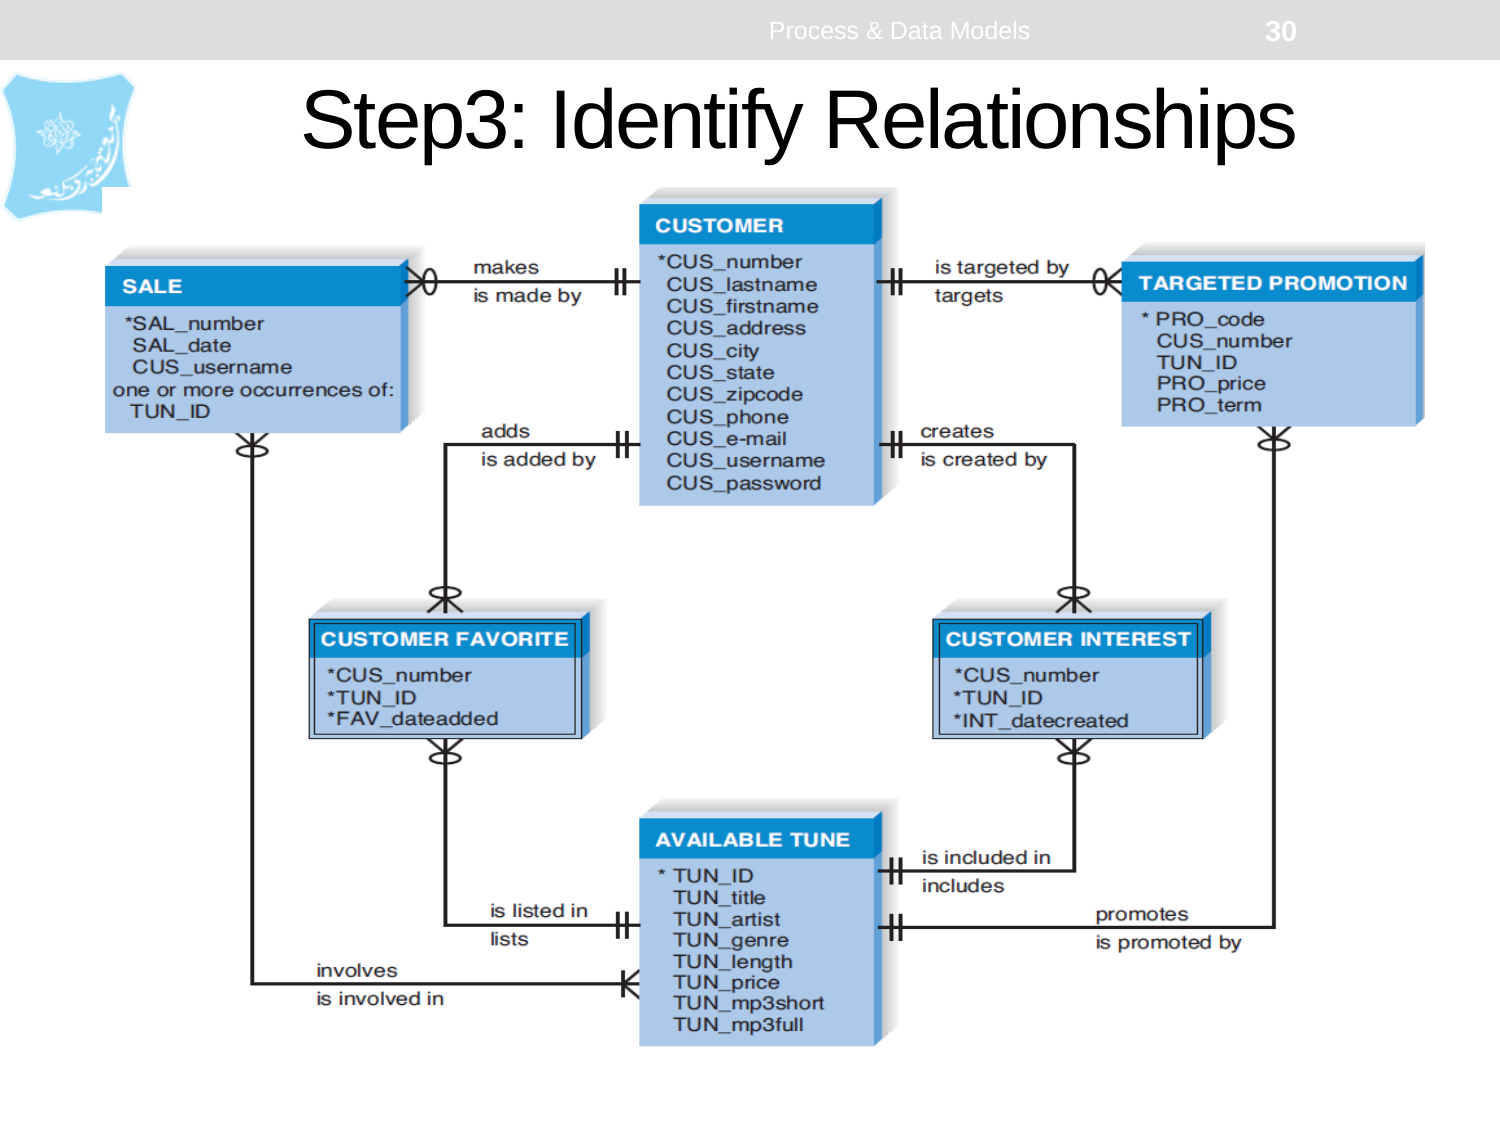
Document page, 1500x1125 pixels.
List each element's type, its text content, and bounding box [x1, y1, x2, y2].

footer Process & Data Models [562, 3, 1238, 57]
title Step3: Identify Relationships [124, 56, 1475, 174]
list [101, 186, 1426, 1069]
picture [0, 72, 139, 222]
slide_number 30 [1250, 3, 1425, 57]
